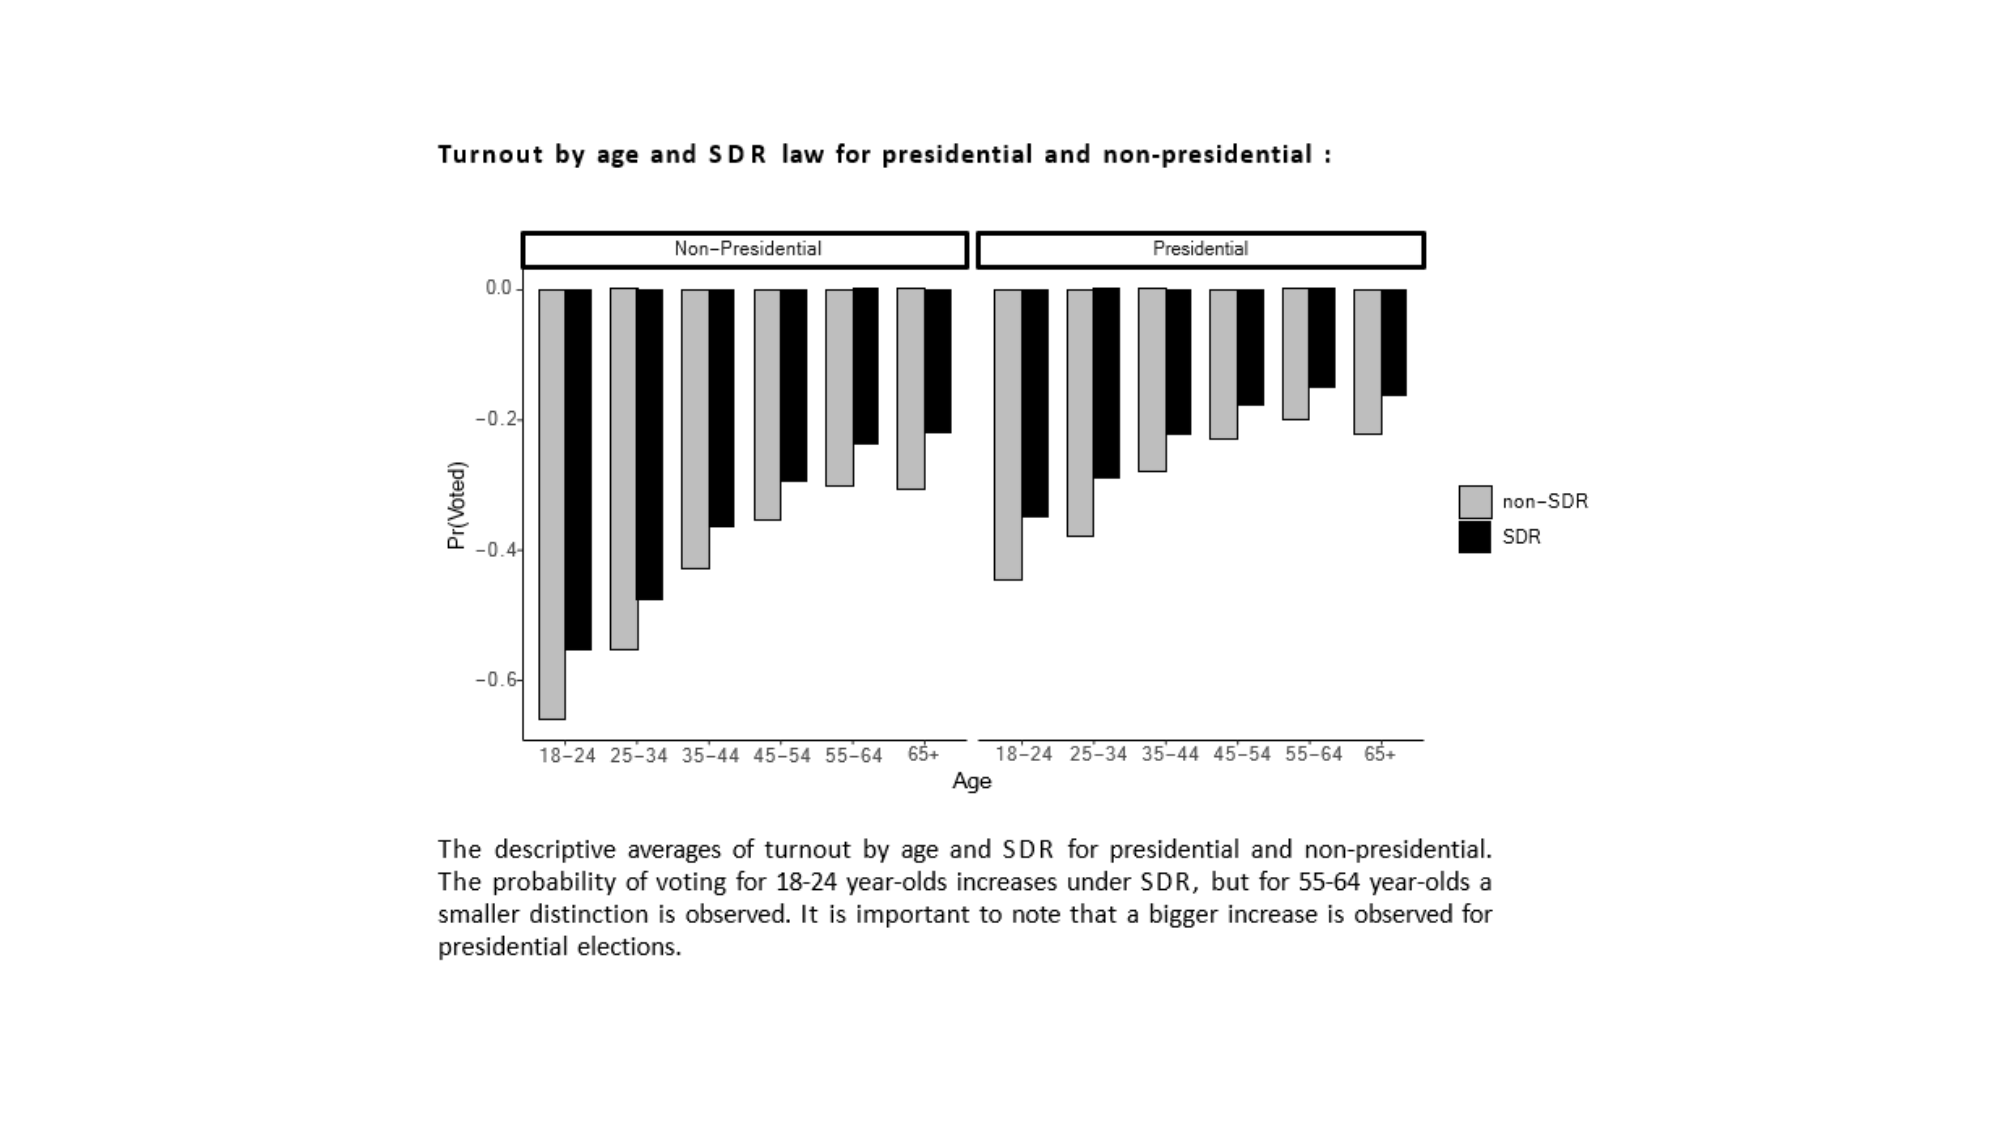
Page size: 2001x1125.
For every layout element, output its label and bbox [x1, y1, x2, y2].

picture [320, 74, 1634, 1017]
